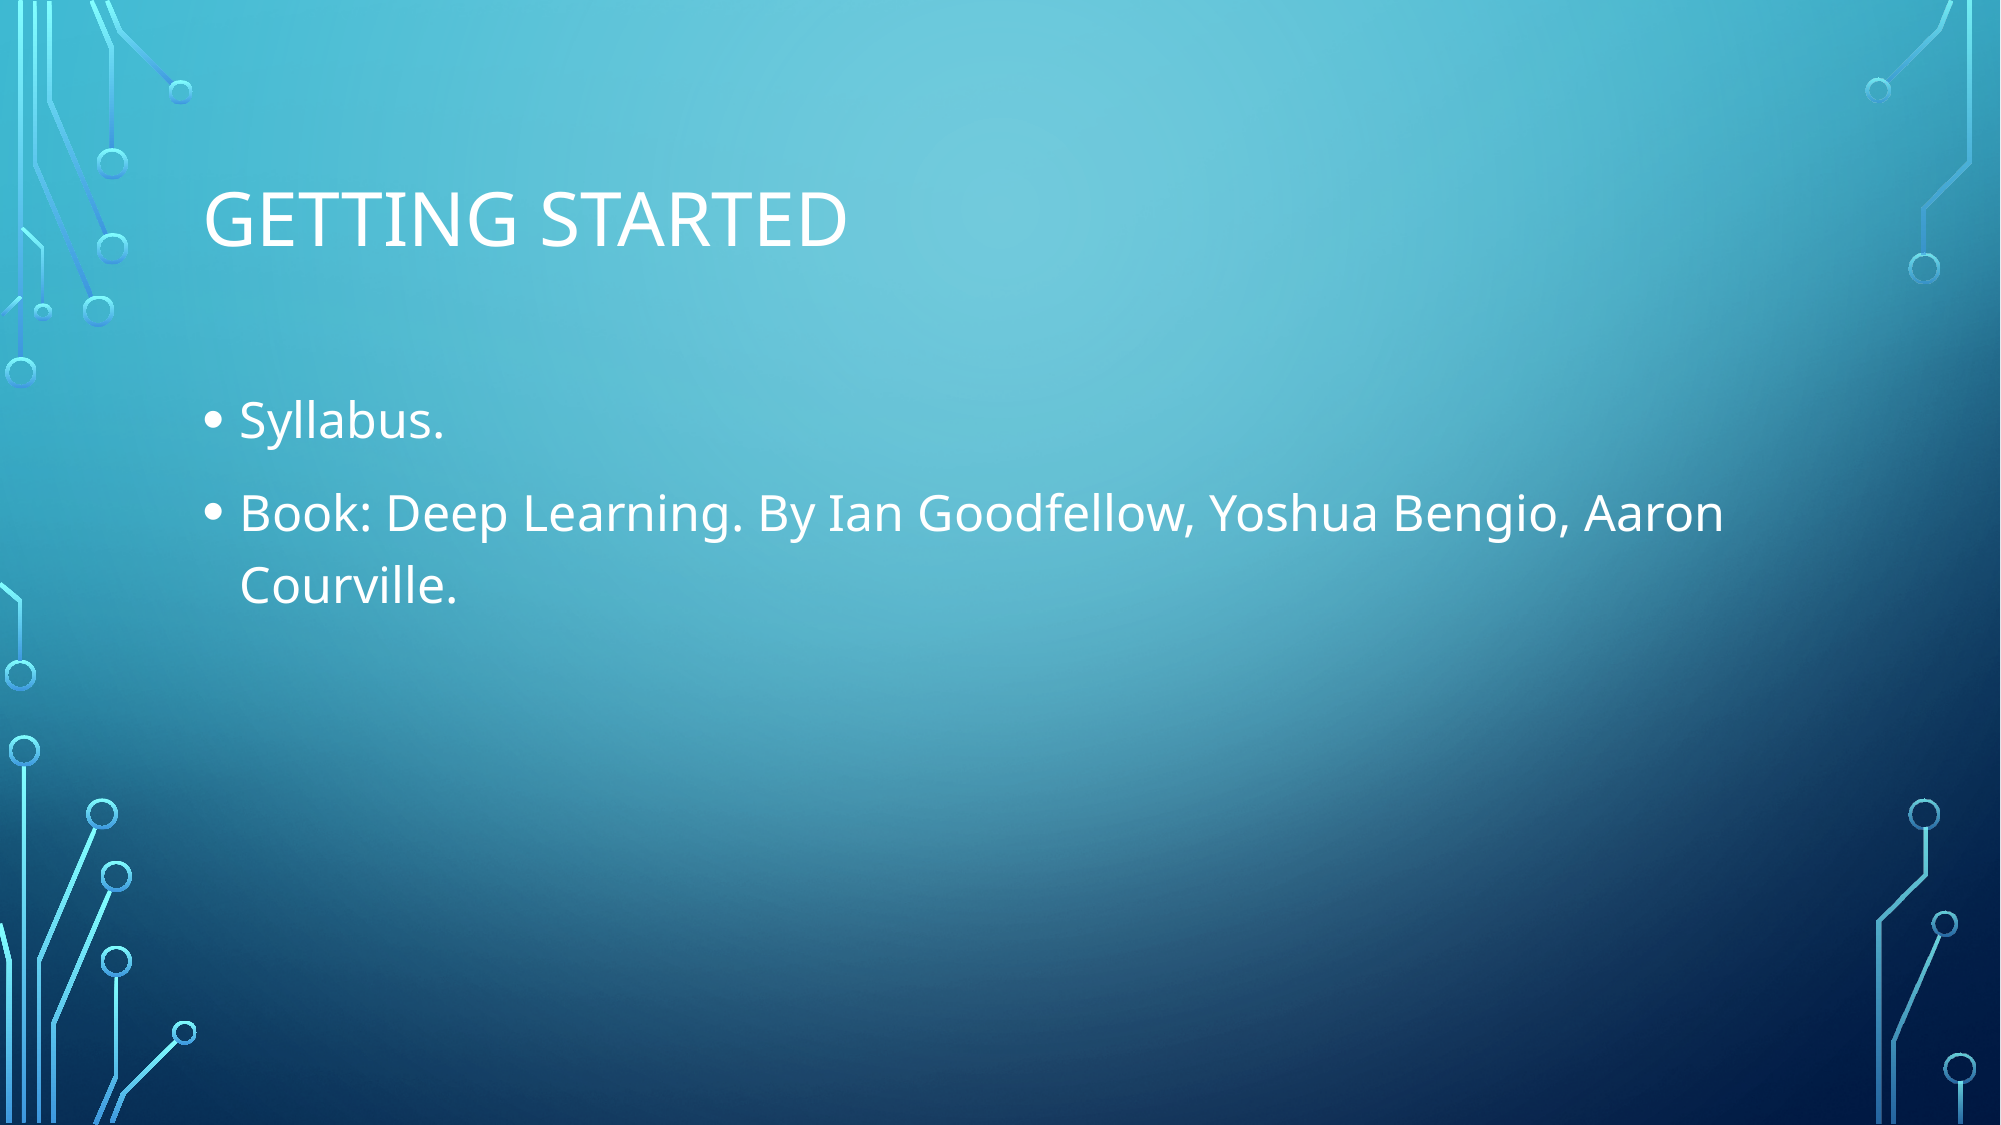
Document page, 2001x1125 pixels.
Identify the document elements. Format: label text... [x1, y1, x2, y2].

title Getting started [187, 101, 1813, 344]
list Syllabus. Book: Deep Learning. By Ian Goodfellow, Yoshua Bengio, Aaron Courville. [187, 369, 1813, 950]
